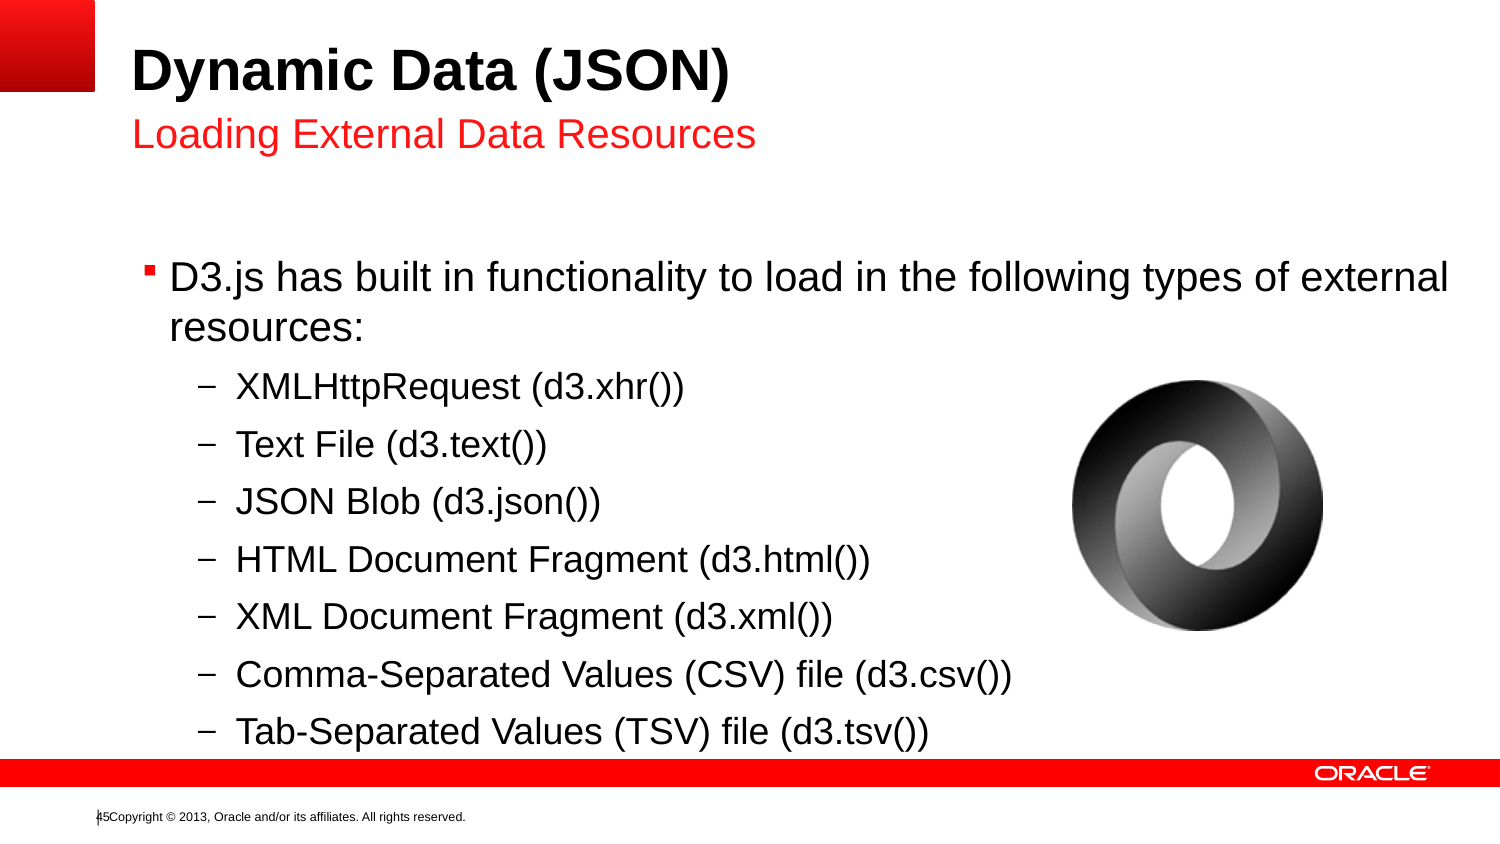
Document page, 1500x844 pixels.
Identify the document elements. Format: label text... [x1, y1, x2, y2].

list Loading External Data Resources [131, 106, 1482, 157]
title Dynamic Data (JSON) [131, 40, 1482, 106]
list D3.js has built in functionality to load in the following types of external resources: XMLHttpRequest (d3.xhr()) Text File (d3.text()) JSON Blob (d3.json()) HTML Document Fragment (d3.html()) XML Document Fragment (d3.xml()) Comma-Separated Values (CSV) file (d3.csv()) Tab-Separated Values (TSV) file (d3.tsv()) [131, 249, 1482, 753]
picture [1072, 380, 1323, 632]
picture [0, 759, 1500, 787]
